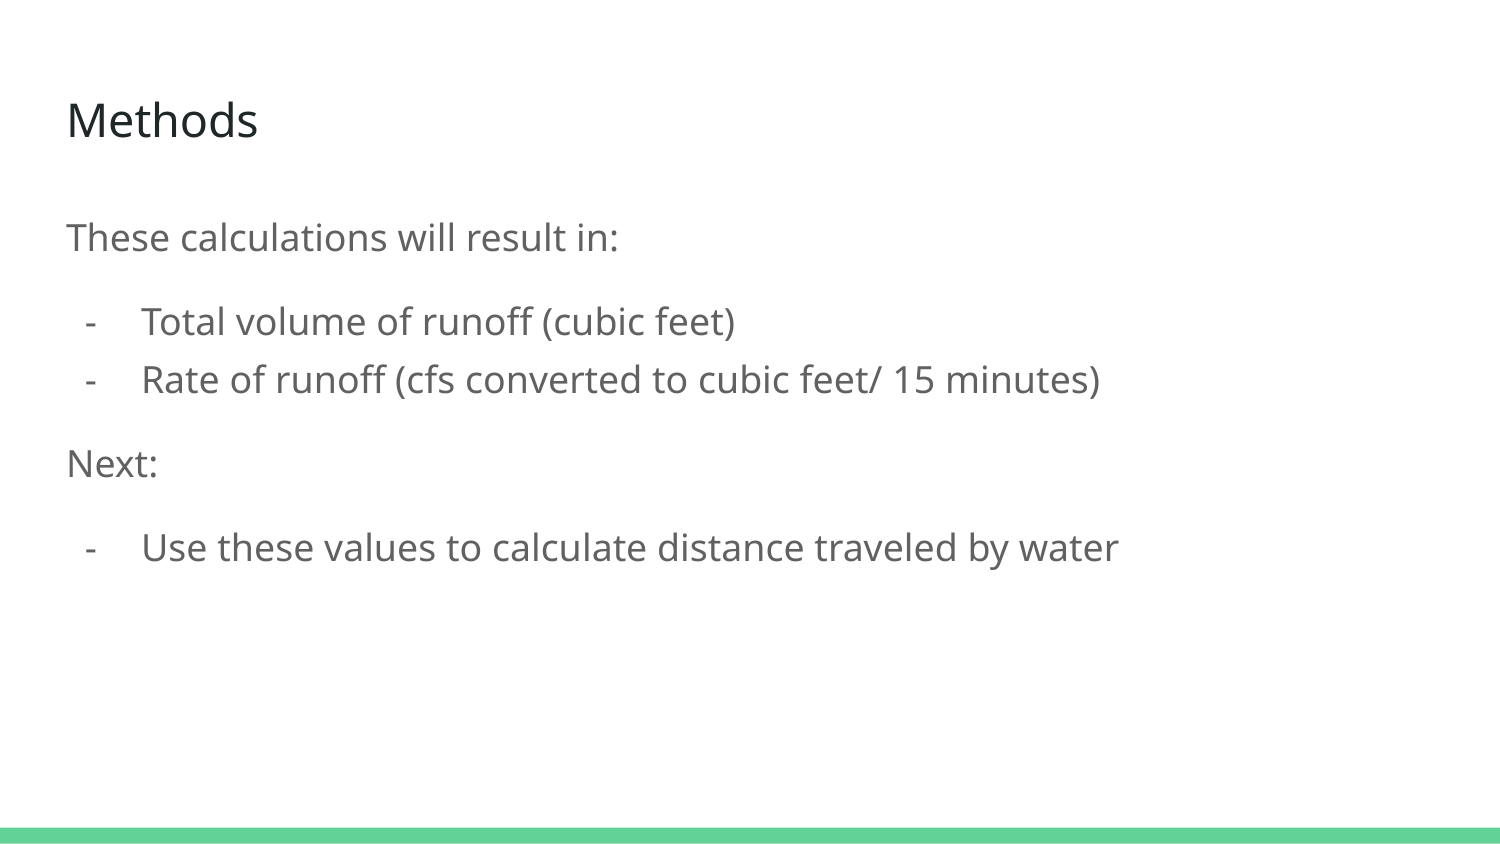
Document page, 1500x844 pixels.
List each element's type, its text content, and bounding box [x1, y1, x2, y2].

list These calculations will result in: Total volume of runoff (cubic feet) Rate of runoff (cfs converted to cubic feet/ 15 minutes) Next: Use these values to calculate distance traveled by water [51, 189, 1449, 750]
title Methods [51, 72, 1449, 167]
